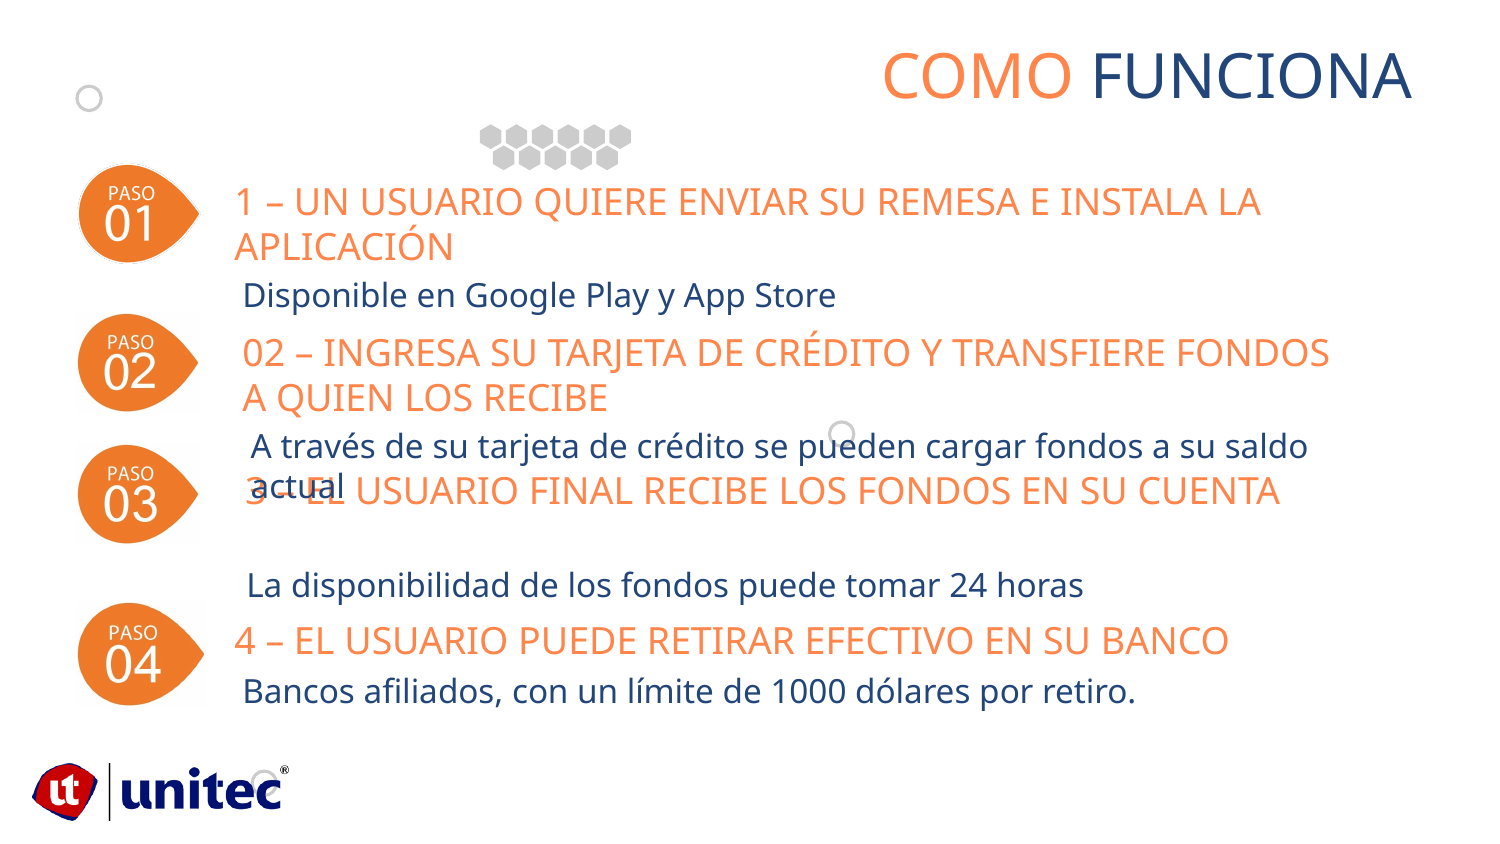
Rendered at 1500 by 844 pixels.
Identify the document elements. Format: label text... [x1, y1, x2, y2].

picture [76, 312, 201, 414]
picture [75, 443, 200, 545]
text_box La disponibilidad de los fondos puede tomar 24 horas [231, 548, 1398, 613]
text_box A través de su tarjeta de crédito se pueden cargar fondos a su saldo actual [235, 410, 1402, 475]
subtitle 02 – INGRESA SU TARJETA DE CRÉDITO Y TRANSFIERE FONDOS A QUIEN LOS RECIBE [227, 313, 1375, 420]
title COMO FUNCIONA [162, 21, 1429, 127]
text_box 4 – EL USUARIO PUEDE RETIRAR EFECTIVO EN SU BANCO [219, 601, 1429, 677]
picture [32, 763, 289, 822]
subtitle 1 – UN USUARIO QUIERE ENVIAR SU REMESA E INSTALA LA APLICACIÓN [219, 163, 1280, 282]
picture [75, 601, 206, 708]
subtitle Disponible en Google Play y App Store [227, 258, 974, 323]
picture [76, 163, 201, 265]
text_box Bancos afiliados, con un límite de 1000 dólares por retiro. [227, 655, 1394, 719]
subtitle 3 – EL USUARIO FINAL RECIBE LOS FONDOS EN SU CUENTA [230, 452, 1378, 527]
